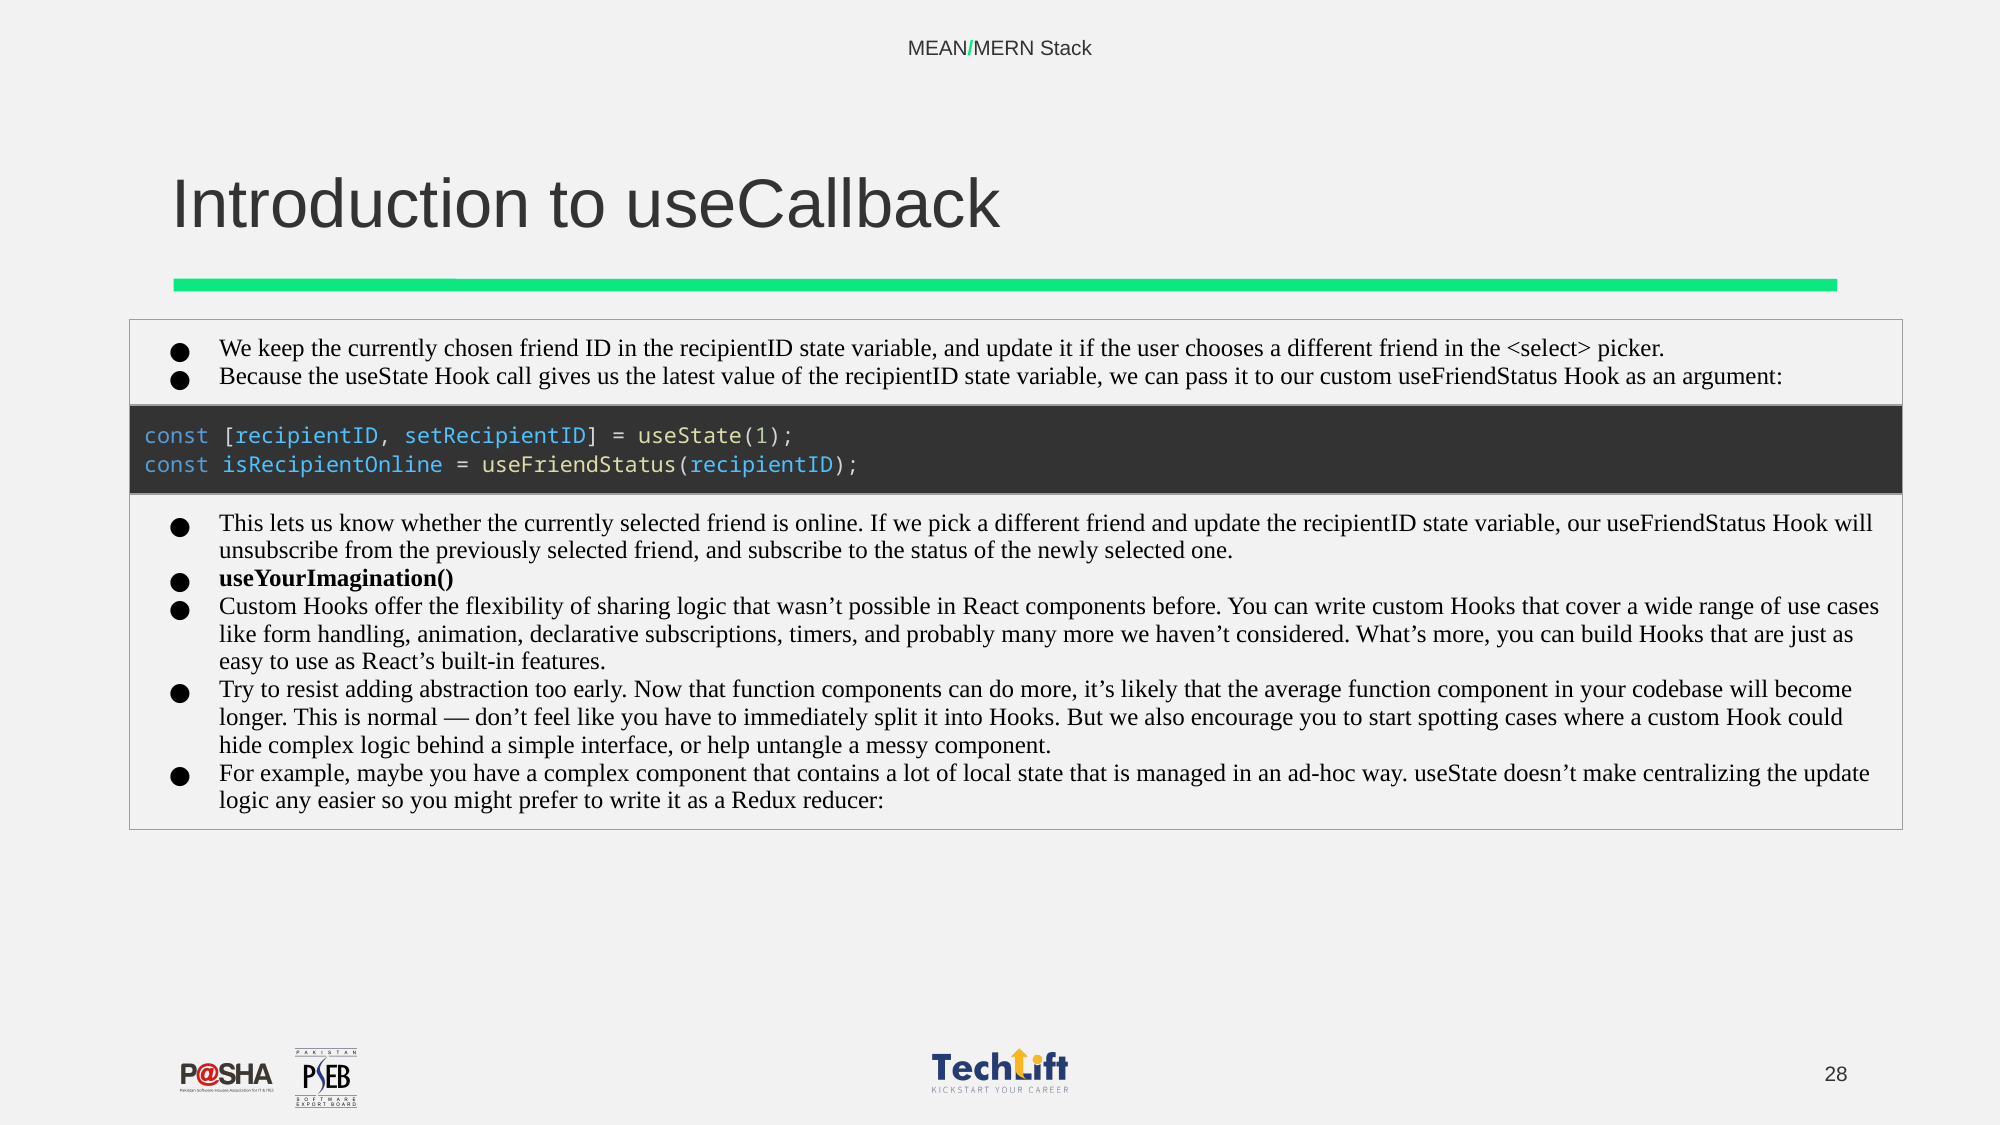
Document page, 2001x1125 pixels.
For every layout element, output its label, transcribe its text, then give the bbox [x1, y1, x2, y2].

footer MEAN/MERN Stack [662, 17, 1338, 77]
title Introduction to useCallback [156, 147, 1807, 250]
picture [932, 1048, 1068, 1093]
picture [180, 1063, 274, 1093]
table_cell const [recipientID, setRecipientID] = useState(1); const isRecipientOnline = useFriendStatus(recipientID); [130, 406, 1902, 493]
slide_number ‹#› [1412, 1042, 1863, 1103]
picture [295, 1048, 357, 1108]
table_cell This lets us know whether the currently selected friend is online. If we pick a different friend and update the recipientID state variable, our useFriendStatus Hook will unsubscribe from the previously selected friend, and subscribe to the status of the newly selected one. useYourImagination() Custom Hooks offer the flexibility of sharing logic that wasn’t possible in React components before. You can write custom Hooks that cover a wide range of use cases like form handling, animation, declarative subscriptions, timers, and probably many more we haven’t considered. What’s more, you can build Hooks that are just as easy to use as React’s built-in features. Try to resist adding abstraction too early. Now that function components can do more, it’s likely that the average function component in your codebase will become longer. This is normal — don’t feel like you have to immediately split it into Hooks. But we also encourage you to start spotting cases where a custom Hook could hide complex logic behind a simple interface, or help untangle a messy component. For example, maybe you have a complex component that contains a lot of local state that is managed in an ad-hoc way. useState doesn’t make centralizing the update logic any easier so you might prefer to write it as a Redux reducer: [130, 495, 1902, 829]
table_header We keep the currently chosen friend ID in the recipientID state variable, and update it if the user chooses a different friend in the <select> picker. Because the useState Hook call gives us the latest value of the recipientID state variable, we can pass it to our custom useFriendStatus Hook as an argument: [130, 320, 1902, 404]
